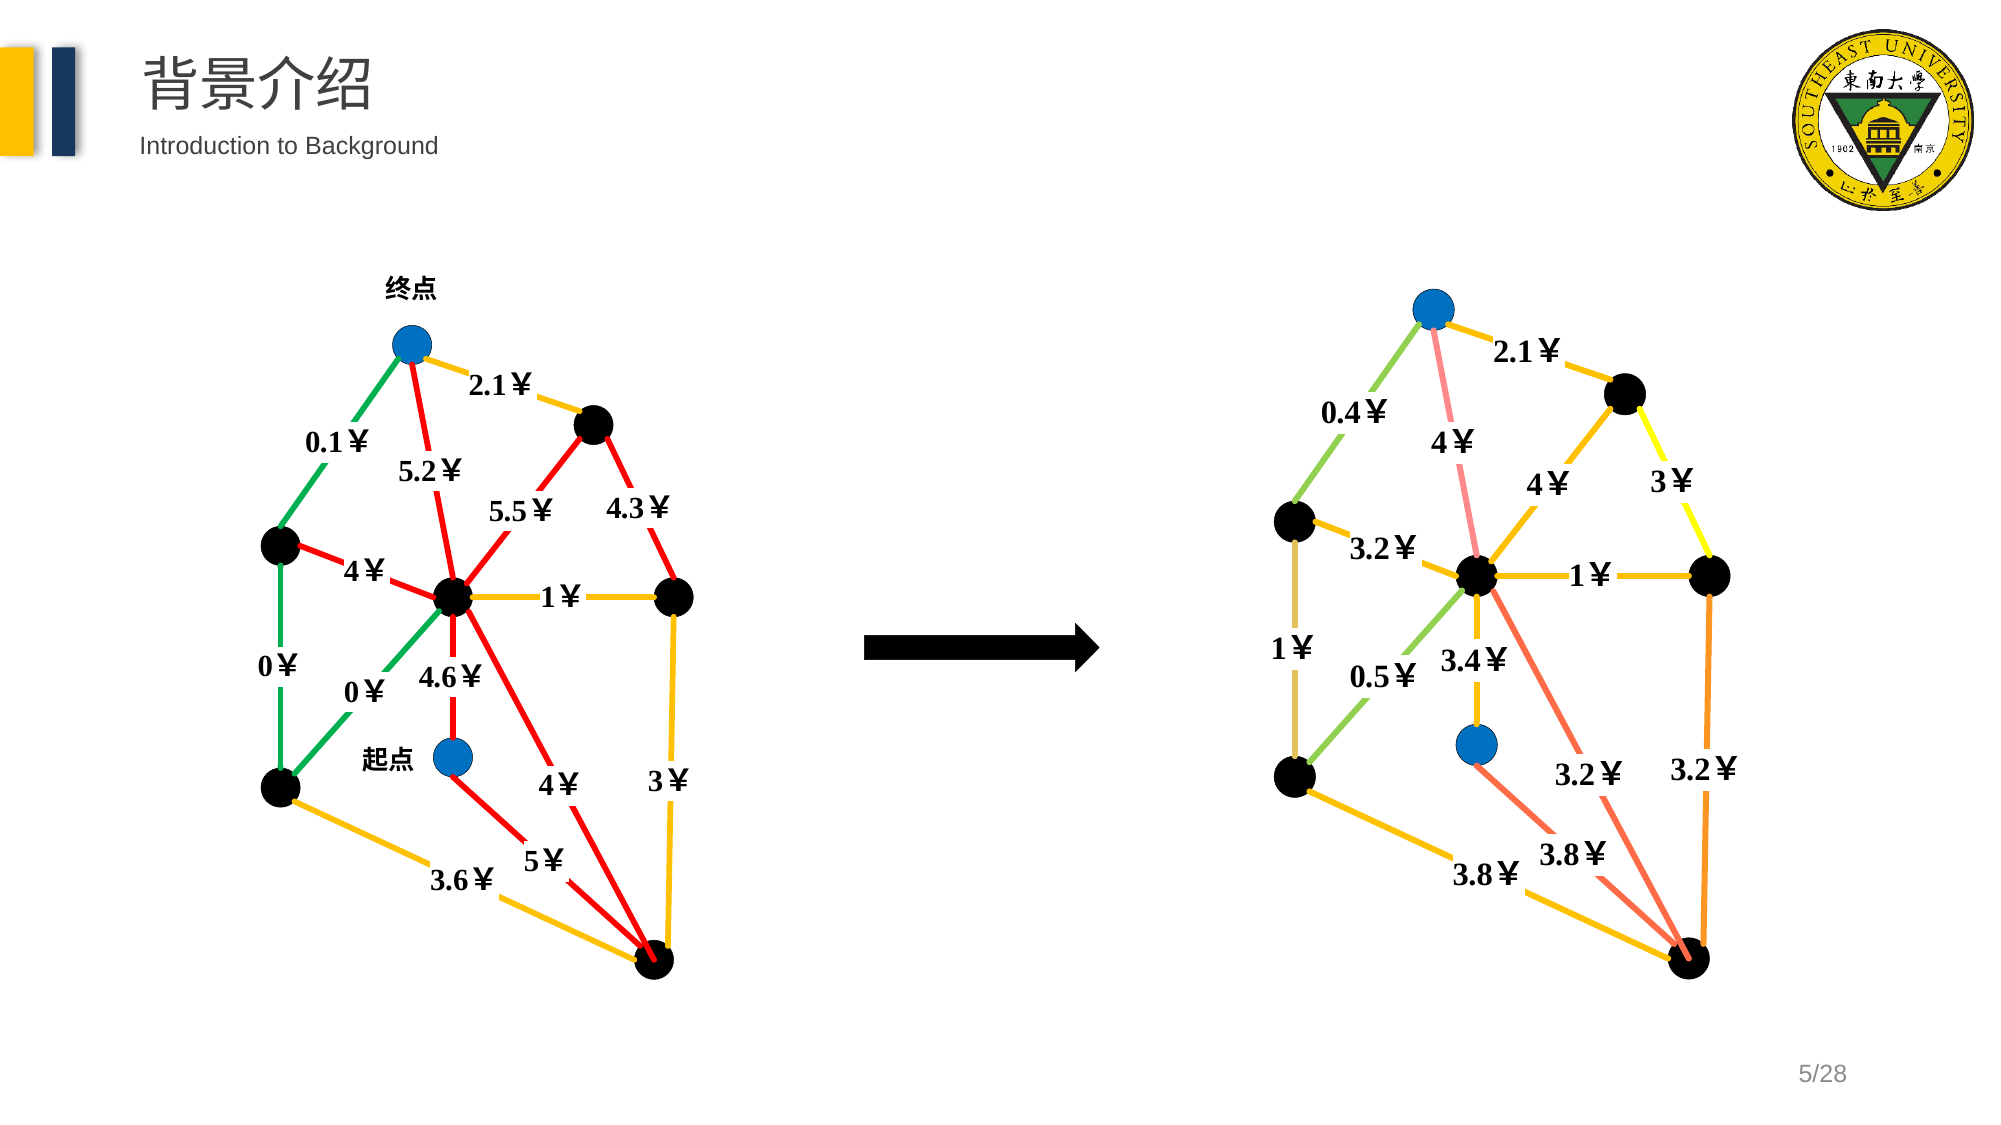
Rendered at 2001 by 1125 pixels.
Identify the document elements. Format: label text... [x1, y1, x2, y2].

slide_number 5/28 [1412, 1042, 1863, 1103]
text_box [0, 39, 841, 168]
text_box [239, 266, 1761, 981]
picture [1792, 29, 1974, 211]
